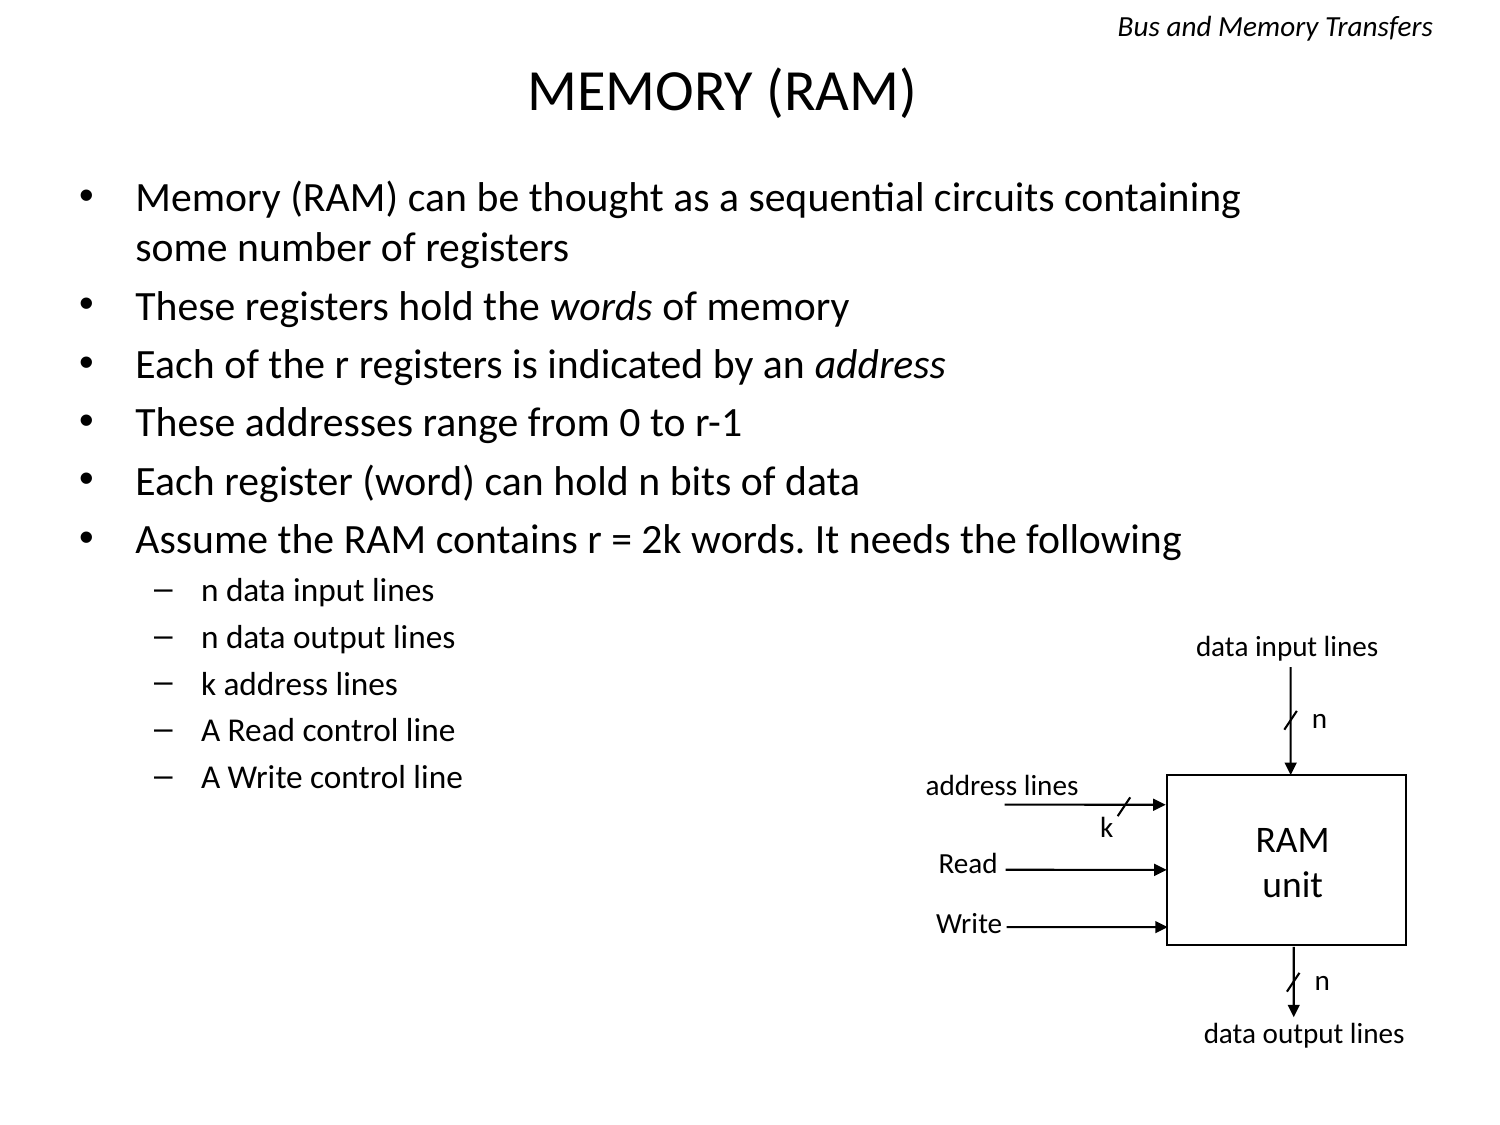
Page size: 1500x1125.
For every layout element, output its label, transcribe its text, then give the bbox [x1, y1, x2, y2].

title MEMORY (RAM) [0, 48, 1446, 245]
text_box Bus and Memory Transfers [1102, 0, 1449, 50]
list Memory (RAM) can be thought as a sequential circuits containing some number of registers These registers hold the words of memory Each of the r registers is indicated by an address These addresses range from 0 to r-1 Each register (word) can hold n bits of data Assume the RAM contains r = 2k words. It needs the following n data input lines n data output lines k address lines A Read control line A Write control line [64, 162, 1310, 1010]
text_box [894, 619, 1436, 1055]
